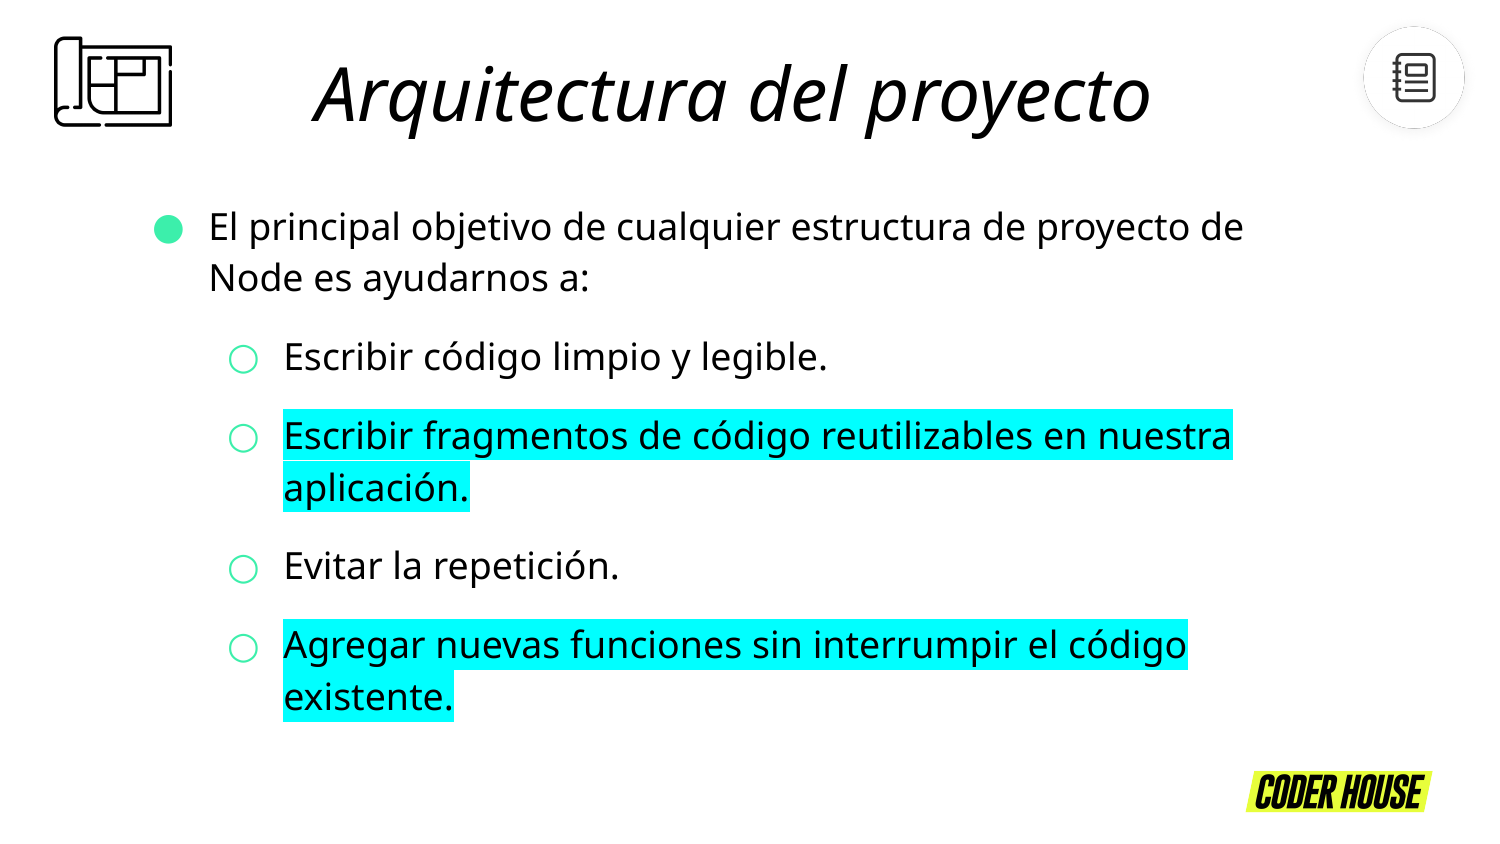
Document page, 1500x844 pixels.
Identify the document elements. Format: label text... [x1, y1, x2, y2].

picture [53, 22, 172, 141]
picture [1241, 764, 1437, 819]
text_box Arquitectura del proyecto [178, 31, 1291, 157]
text_box El principal objetivo de cualquier estructura de proyecto de Node es ayudarnos a: Escribir código limpio y legible. Escribir fragmentos de código reutilizables en nuestra aplicación. Evitar la repetición. Agregar nuevas funciones sin interrumpir el código existente. [118, 180, 1363, 706]
picture [1351, 14, 1477, 141]
